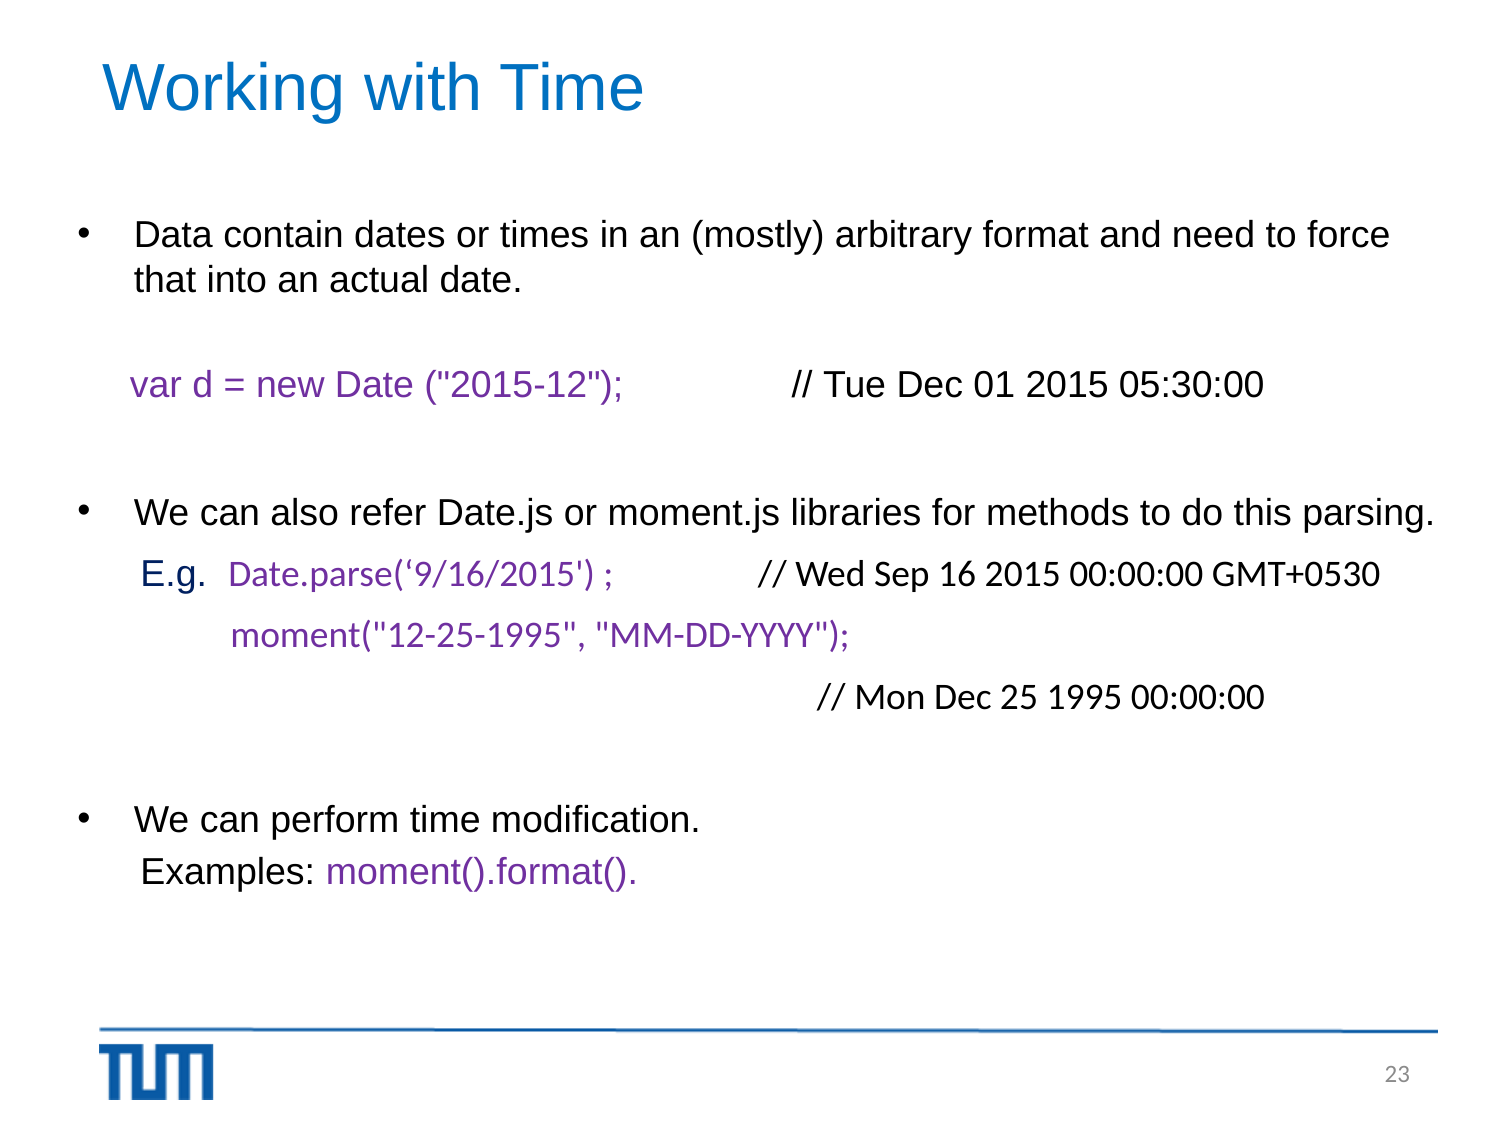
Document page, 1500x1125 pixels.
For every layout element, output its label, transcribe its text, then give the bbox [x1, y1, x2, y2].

list Data contain dates or times in an (mostly) arbitrary format and need to force that into an actual date. var d = new Date ("2015-12"); // Tue Dec 01 2015 05:30:00 We can also refer Date.js or moment.js libraries for methods to do this parsing. E.g. Date.parse(‘9/16/2015') ; // Wed Sep 16 2015 00:00:00 GMT+0530 moment("12-25-1995", "MM-DD-YYYY"); // Mon Dec 25 1995 00:00:00 We can perform time modification. Examples: moment().format(). [62, 149, 1463, 1025]
title Working with Time [87, 50, 1438, 118]
picture [99, 1024, 1438, 1101]
